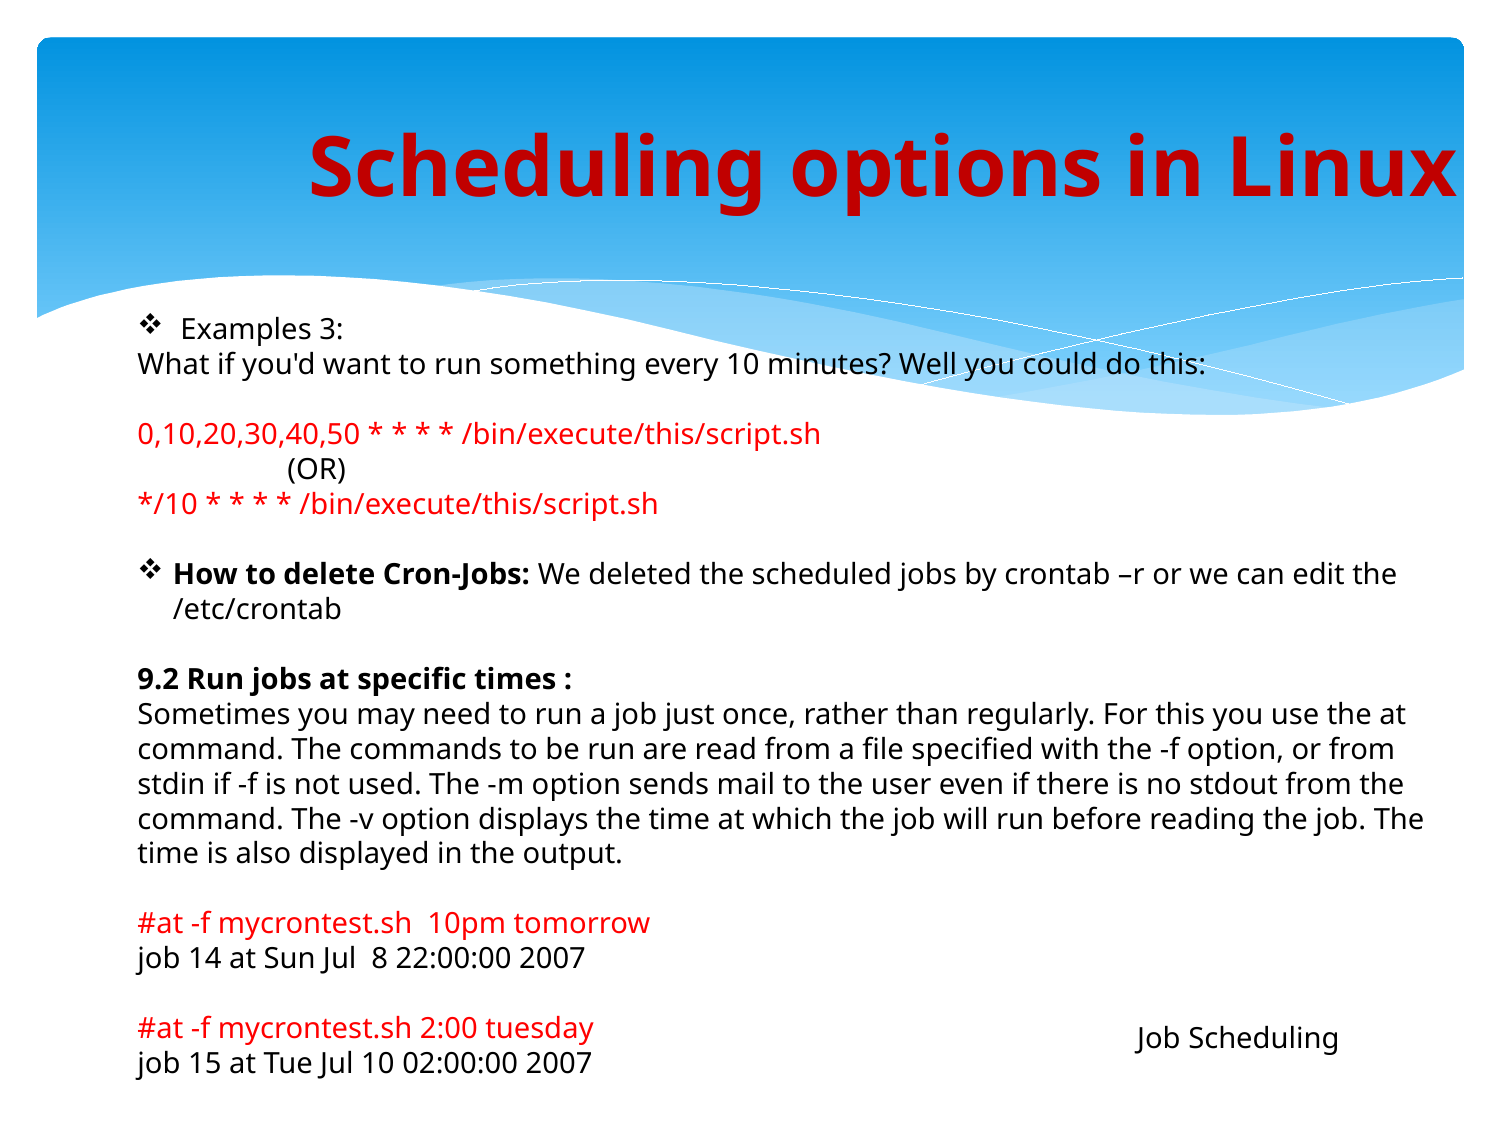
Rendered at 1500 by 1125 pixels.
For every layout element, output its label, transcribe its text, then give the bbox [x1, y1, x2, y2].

text_box Job Scheduling [1122, 1012, 1478, 1073]
text_box Scheduling options in Linux [120, 74, 1500, 262]
text_box Examples 3: What if you'd want to run something every 10 minutes? Well you could do this: 0,10,20,30,40,50 * * * * /bin/execute/this/script.sh (OR) */10 * * * * /bin/execute/this/script.sh How to delete Cron-Jobs: We deleted the scheduled jobs by crontab –r or we can edit the /etc/crontab 9.2 Run jobs at specific times : Sometimes you may need to run a job just once, rather than regularly. For this you use the at command. The commands to be run are read from a file specified with the -f option, or from stdin if -f is not used. The -m option sends mail to the user even if there is no stdout from the command. The -v option displays the time at which the job will run before reading the job. The time is also displayed in the output. #at -f mycrontest.sh 10pm tomorrow job 14 at Sun Jul 8 22:00:00 2007 #at -f mycrontest.sh 2:00 tuesday job 15 at Tue Jul 10 02:00:00 2007 [137, 262, 1438, 1125]
